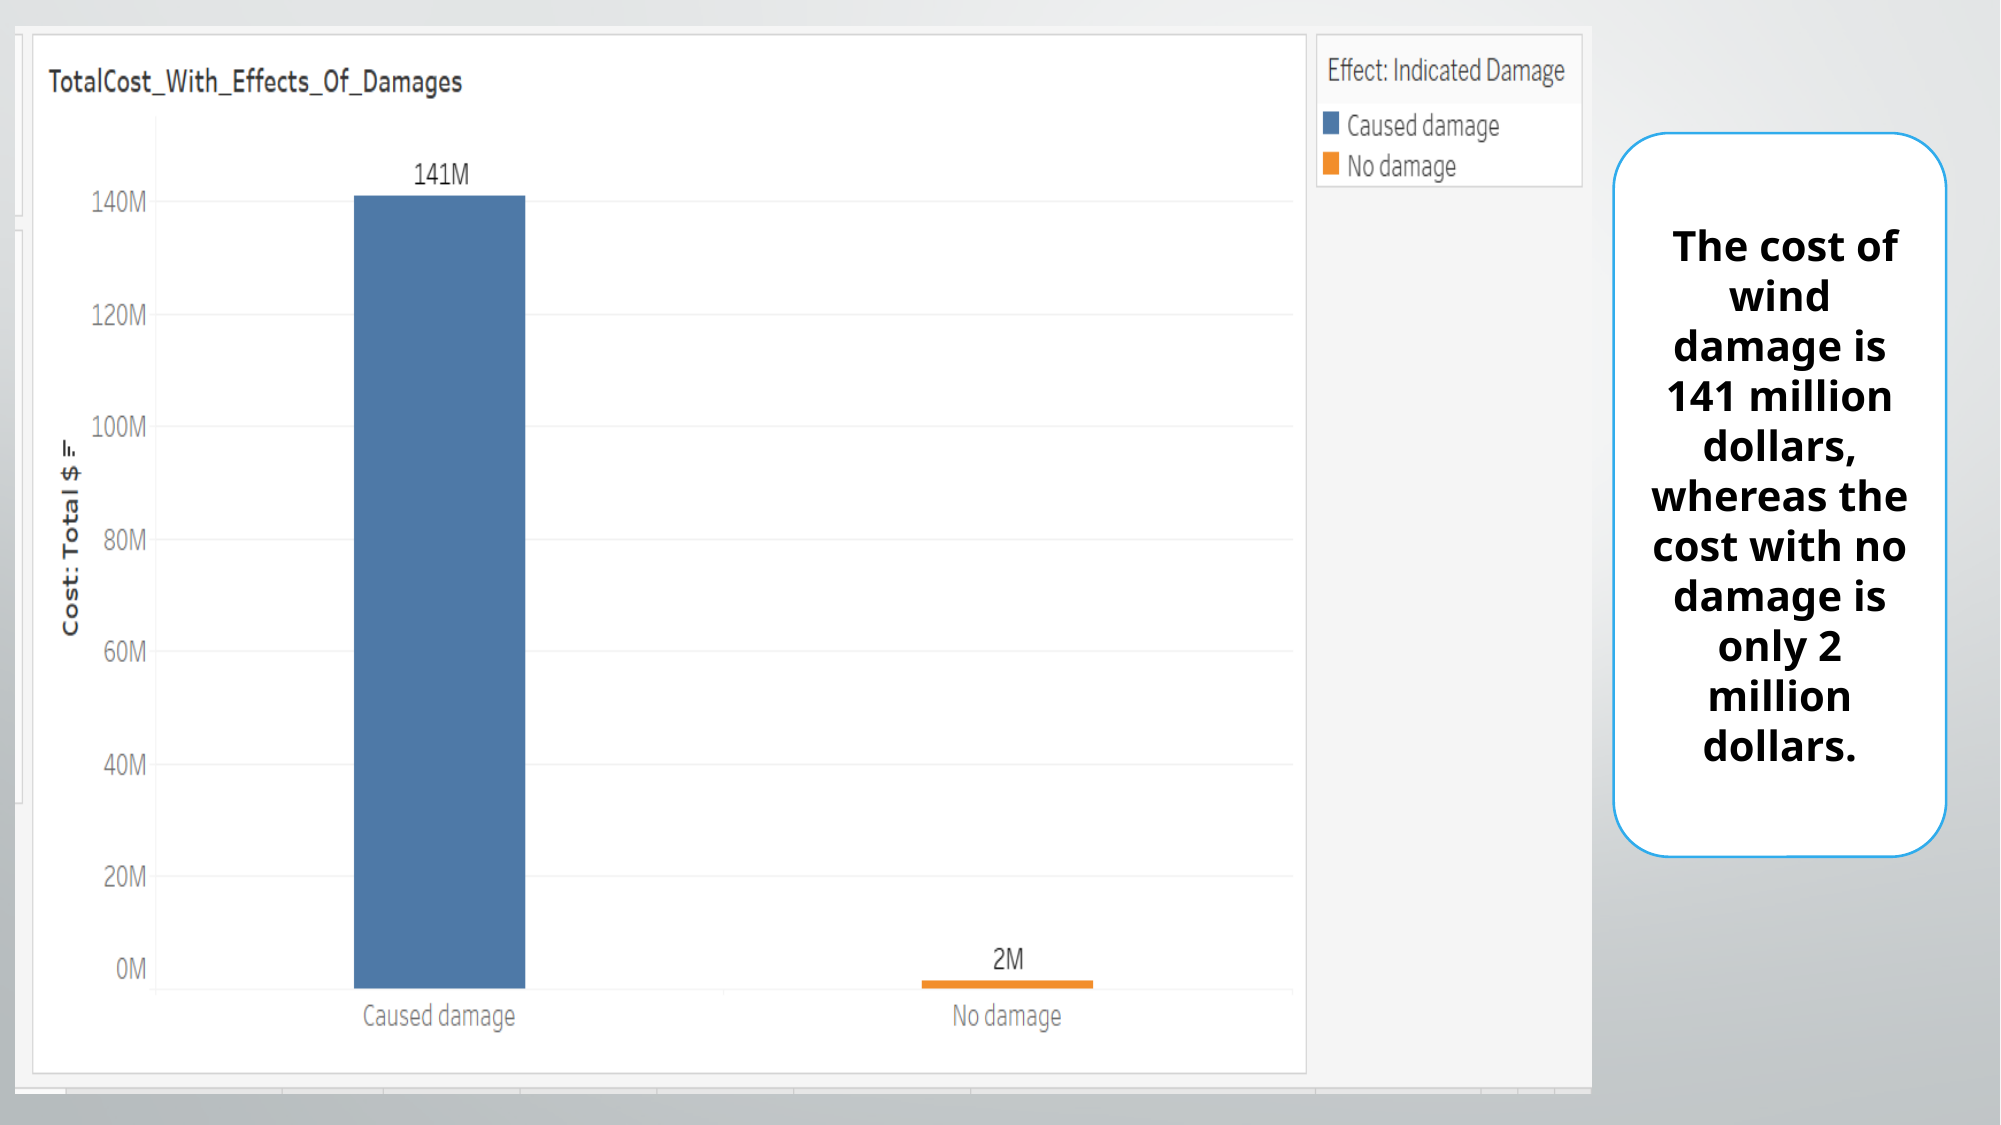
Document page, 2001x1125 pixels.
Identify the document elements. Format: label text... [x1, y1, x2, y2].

text_box The cost of wind damage is 141 million dollars, whereas the cost with no damage is only 2 million dollars. [1612, 131, 1948, 859]
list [14, 25, 1593, 1094]
